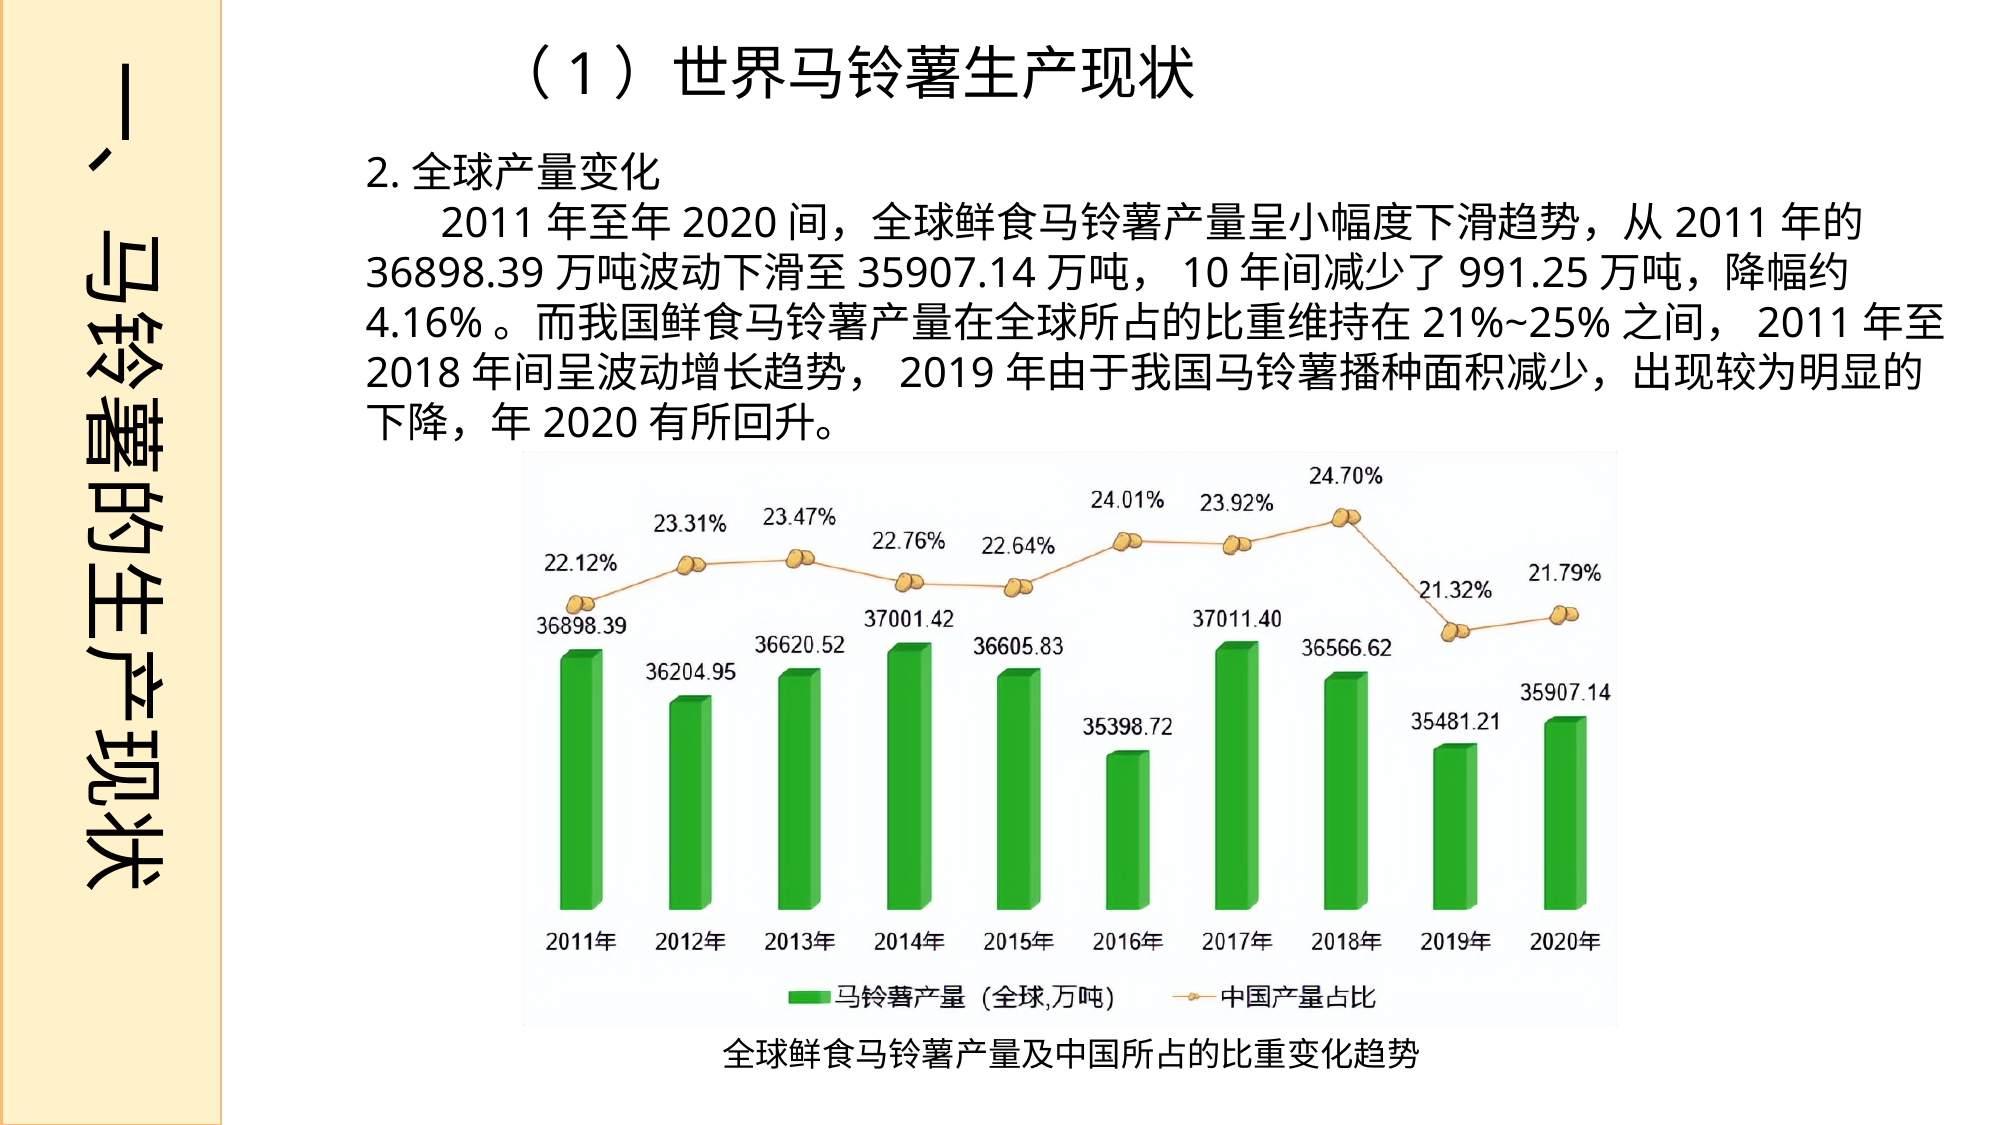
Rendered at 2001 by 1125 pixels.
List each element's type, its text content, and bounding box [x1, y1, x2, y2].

text_box （1）世界马铃薯生产现状 [479, 29, 1915, 114]
text_box 2.全球产量变化 2011年至年2020间，全球鲜食马铃薯产量呈小幅度下滑趋势，从2011年的36898.39万吨波动下滑至35907.14万吨，10年间减少了991.25万吨，降幅约4.16%。而我国鲜食马铃薯产量在全球所占的比重维持在21%~25%之间，2011年至2018年间呈波动增长趋势，2019年由于我国马铃薯播种面积减少，出现较为明显的下降，年2020有所回升。 [350, 138, 1979, 454]
text_box [0, 0, 222, 1125]
text_box 一、马铃薯的生产现状 [53, 45, 185, 1008]
text_box 全球鲜食马铃薯产量及中国所占的比重变化趋势 [707, 1025, 1760, 1081]
picture [522, 451, 1617, 1027]
